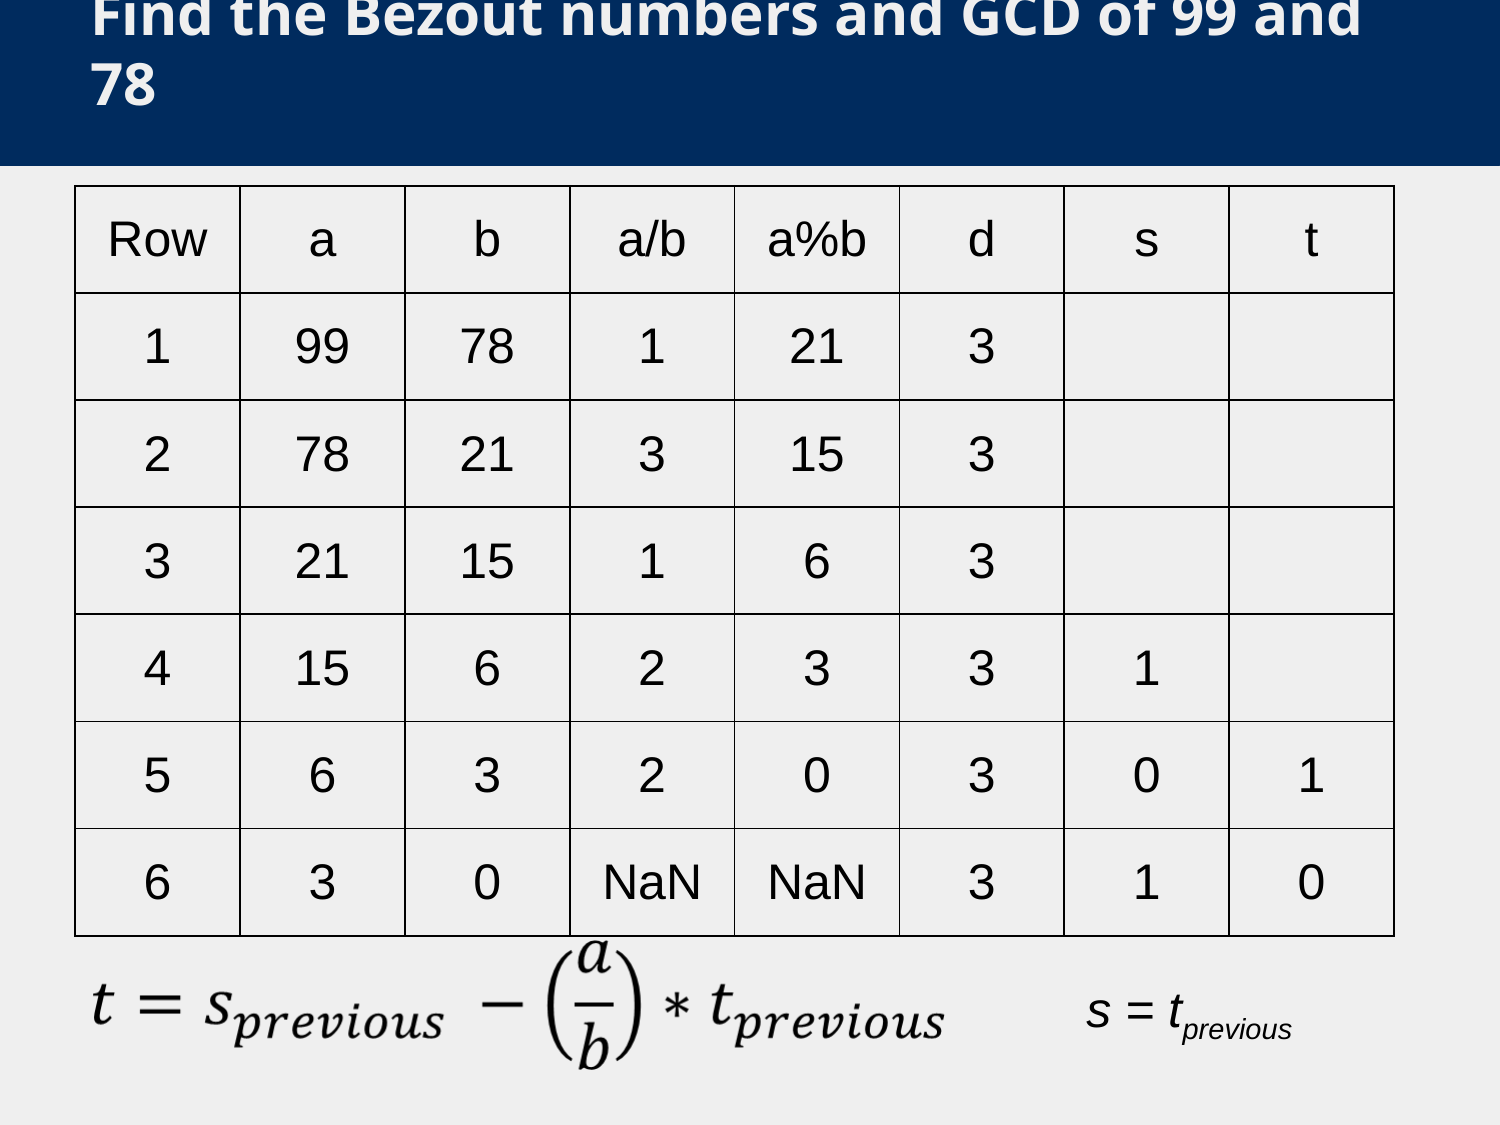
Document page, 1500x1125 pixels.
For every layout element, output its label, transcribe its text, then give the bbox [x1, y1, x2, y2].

table_cell [1065, 401, 1228, 506]
table_cell [1065, 294, 1228, 399]
table_header a%b [735, 187, 899, 292]
text_box [75, 931, 962, 1070]
table_cell 99 [241, 294, 404, 399]
table_cell 3 [900, 722, 1063, 828]
table_cell 15 [241, 615, 404, 721]
table_header d [900, 187, 1063, 292]
table_cell 3 [735, 615, 899, 721]
table_cell 1 [1065, 615, 1228, 721]
table_cell 0 [406, 829, 569, 931]
table_cell [1065, 508, 1228, 613]
table_cell 0 [735, 722, 899, 828]
table_cell 6 [406, 615, 569, 721]
table_cell 3 [900, 294, 1063, 399]
table_header a [241, 187, 404, 292]
table_cell NaN [735, 829, 899, 931]
table_cell 6 [735, 508, 899, 613]
table_cell 5 [76, 722, 239, 828]
table_header s [1065, 187, 1228, 292]
text_box s = tprevious [1071, 969, 1469, 1053]
table_header a/b [571, 187, 734, 292]
table_cell 2 [76, 401, 239, 506]
table_cell 3 [900, 508, 1063, 613]
table_cell 6 [241, 722, 404, 828]
title Find the Bézout numbers and GCD of 99 and 78 [75, 32, 1425, 132]
table_cell 3 [241, 829, 404, 931]
table_cell 0 [1065, 722, 1228, 828]
table_cell 3 [900, 401, 1063, 506]
table_cell 21 [406, 401, 569, 506]
table_cell 6 [76, 829, 239, 931]
table_cell 3 [76, 508, 239, 613]
table_header Row [76, 187, 239, 292]
table_cell 21 [735, 294, 899, 399]
table_header t [1230, 187, 1393, 292]
table_cell 78 [241, 401, 404, 506]
table_cell 1 [571, 508, 734, 613]
table_cell 3 [900, 615, 1063, 721]
table_header b [406, 187, 569, 292]
table_cell 21 [241, 508, 404, 613]
table_cell 78 [406, 294, 569, 399]
table_cell NaN [571, 829, 734, 931]
table_cell 3 [900, 829, 1063, 935]
table_cell 2 [571, 615, 734, 721]
table_cell 3 [571, 401, 734, 506]
table_cell 1 [76, 294, 239, 399]
table_cell 3 [406, 722, 569, 828]
table_cell 15 [735, 401, 899, 506]
table_cell 1 [571, 294, 734, 399]
table_cell 1 [1065, 829, 1228, 935]
table_cell [1230, 401, 1393, 506]
table_cell 1 [1230, 722, 1393, 828]
table_cell 15 [406, 508, 569, 613]
table_cell 2 [571, 722, 734, 828]
table_cell 0 [1230, 829, 1393, 935]
table_cell [1230, 615, 1393, 721]
table_cell [1230, 294, 1393, 399]
table_cell [1230, 508, 1393, 613]
table_cell 4 [76, 615, 239, 721]
